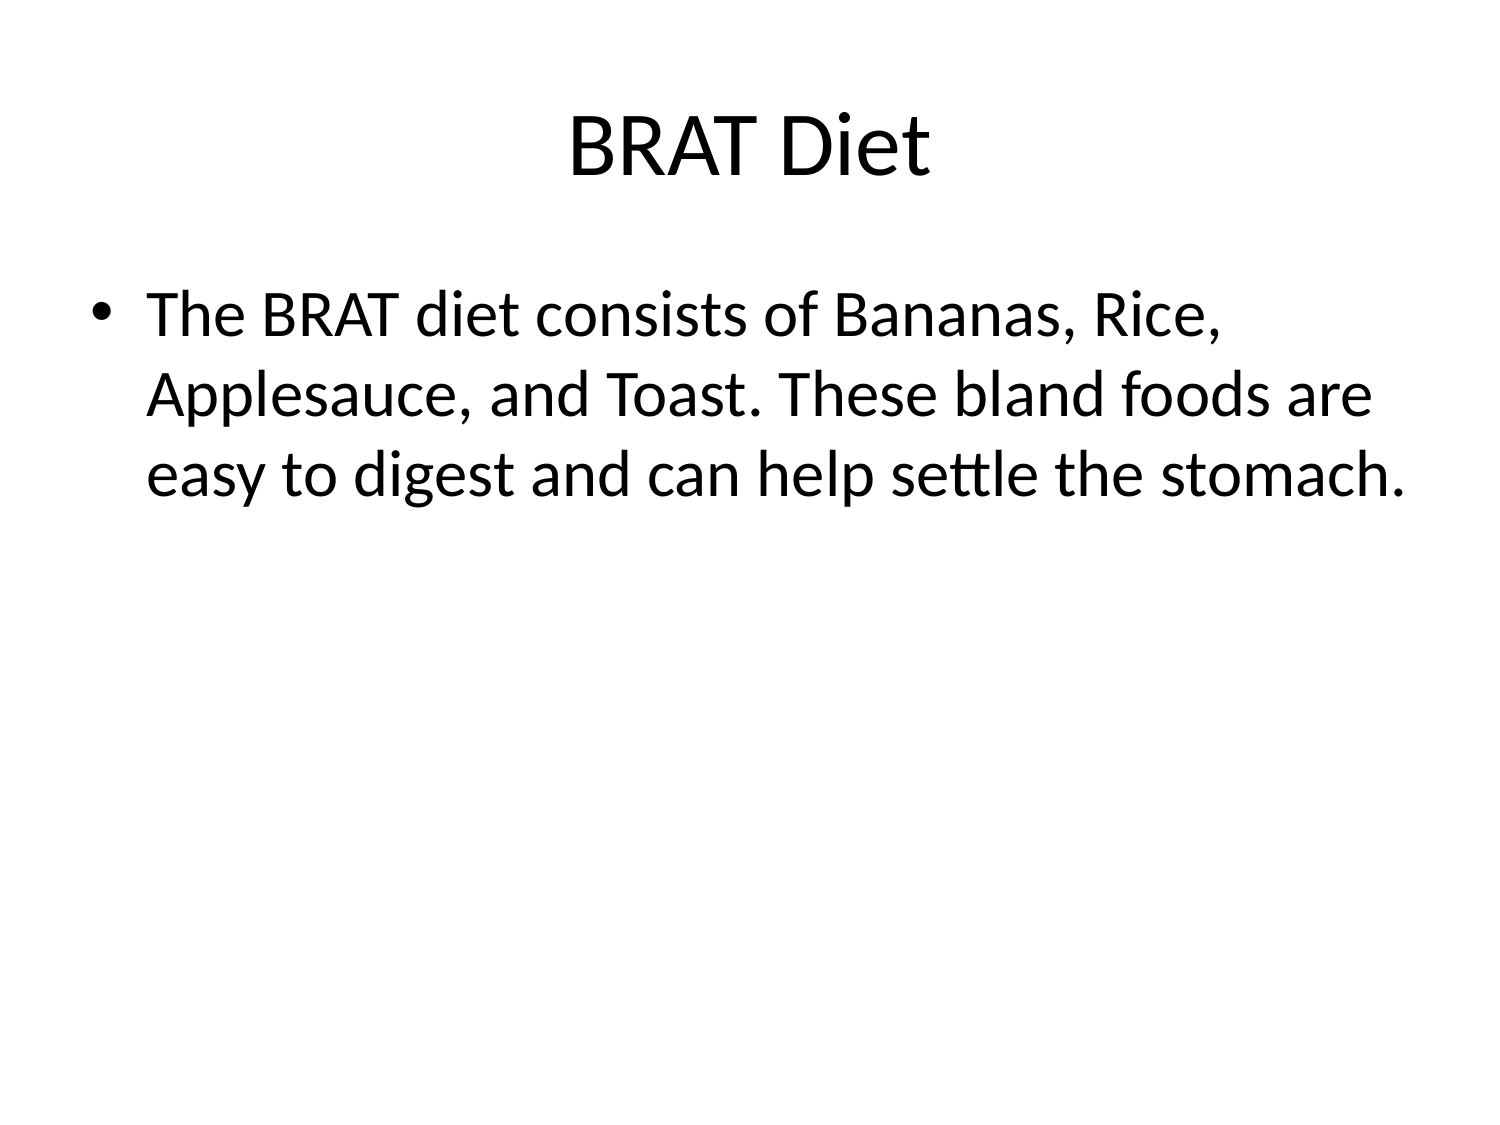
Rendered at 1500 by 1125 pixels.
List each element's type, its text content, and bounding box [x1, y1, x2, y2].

title BRAT Diet [75, 45, 1425, 233]
list The BRAT diet consists of Bananas, Rice, Applesauce, and Toast. These bland foods are easy to digest and can help settle the stomach. [75, 262, 1425, 1005]
